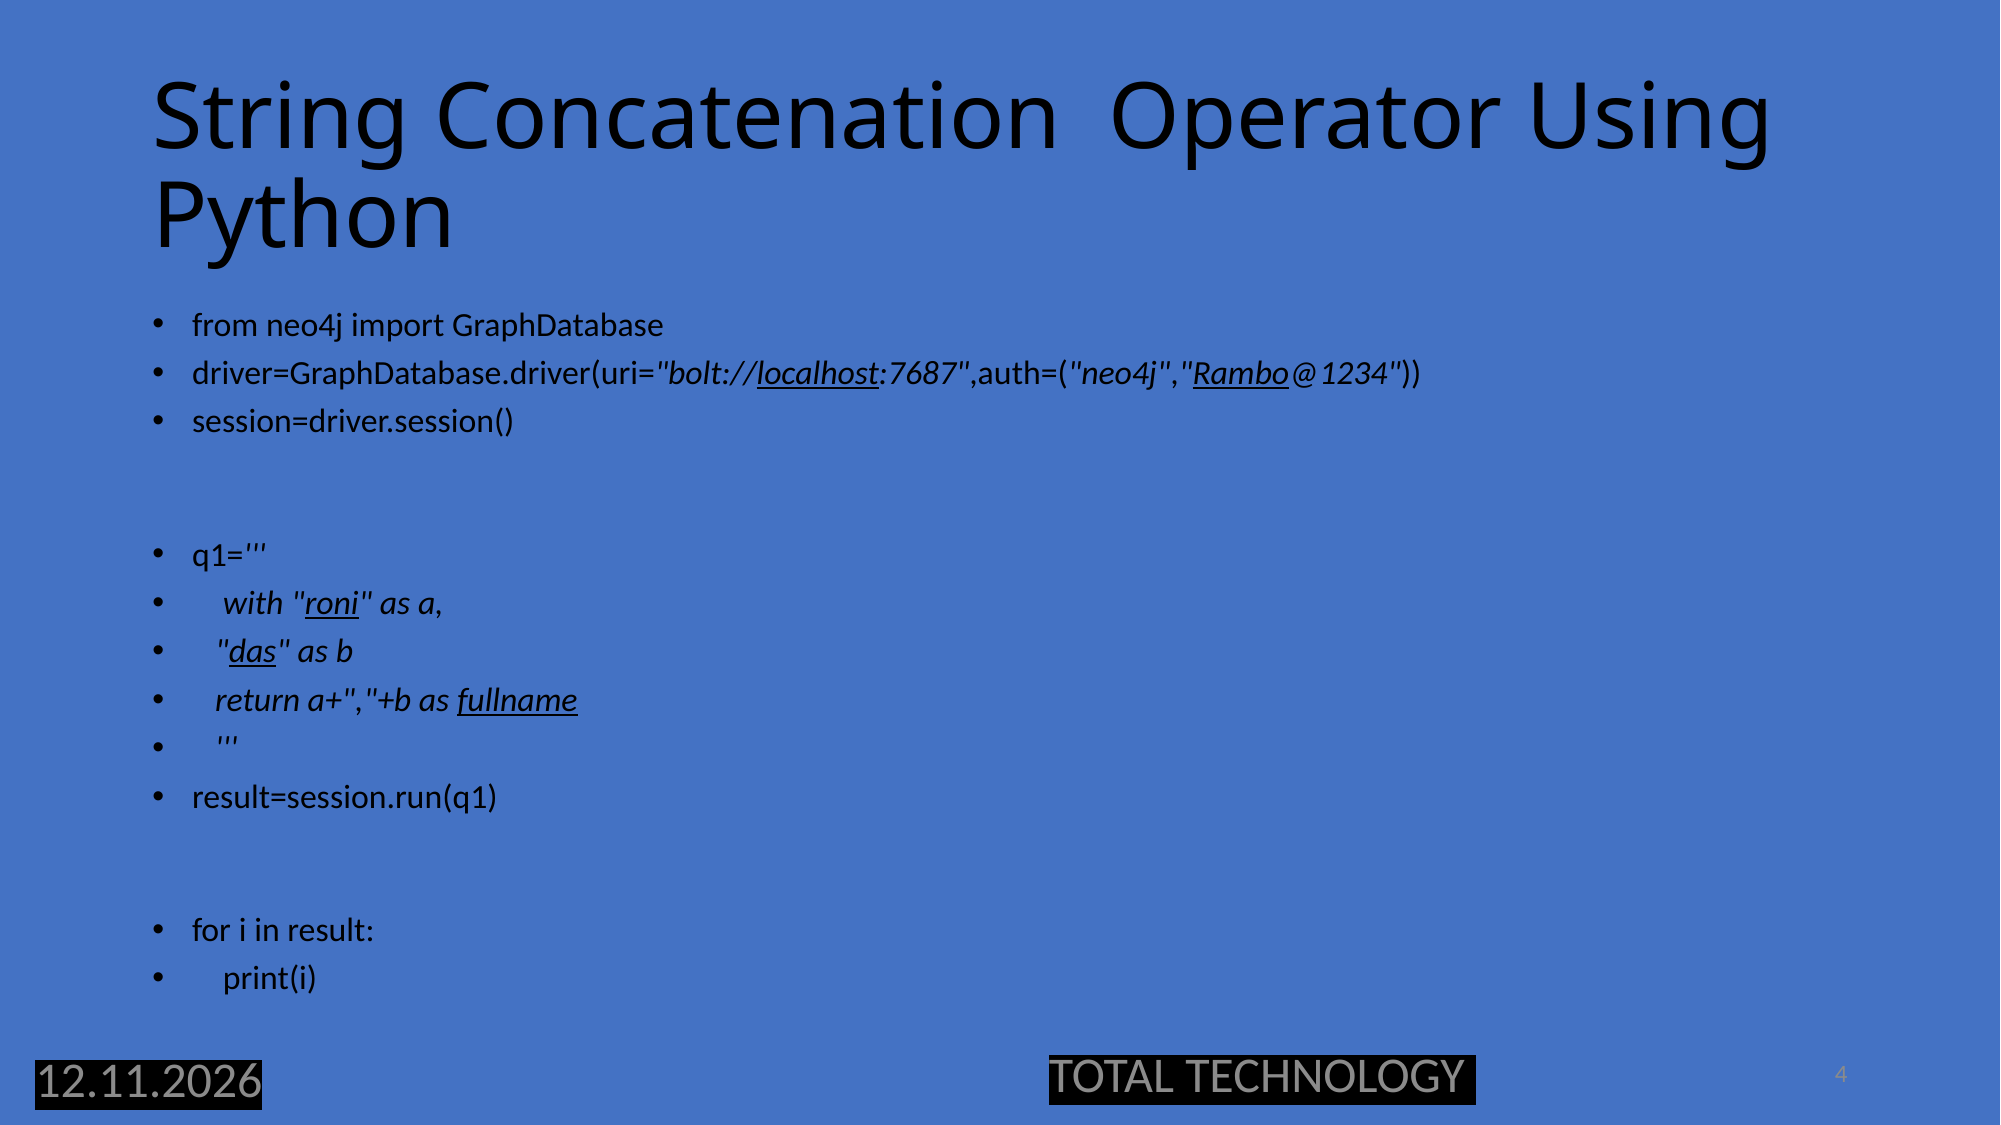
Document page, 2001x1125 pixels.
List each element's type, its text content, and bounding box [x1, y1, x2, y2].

footer TOTAL TECHNOLOGY [662, 1042, 1412, 1103]
list from neo4j import GraphDatabase driver=GraphDatabase.driver(uri="bolt://localhost:7687",auth=("neo4j","Rambo@1234")) session=driver.session() q1=''' with "roni" as a, "das" as b return a+","+b as fullname ''' result=session.run(q1) for i in result: print(i) [137, 299, 1863, 1014]
slide_number 4 [1412, 1042, 1863, 1103]
title String Concatenation Operator Using Python [137, 59, 1863, 278]
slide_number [20, 1047, 471, 1107]
